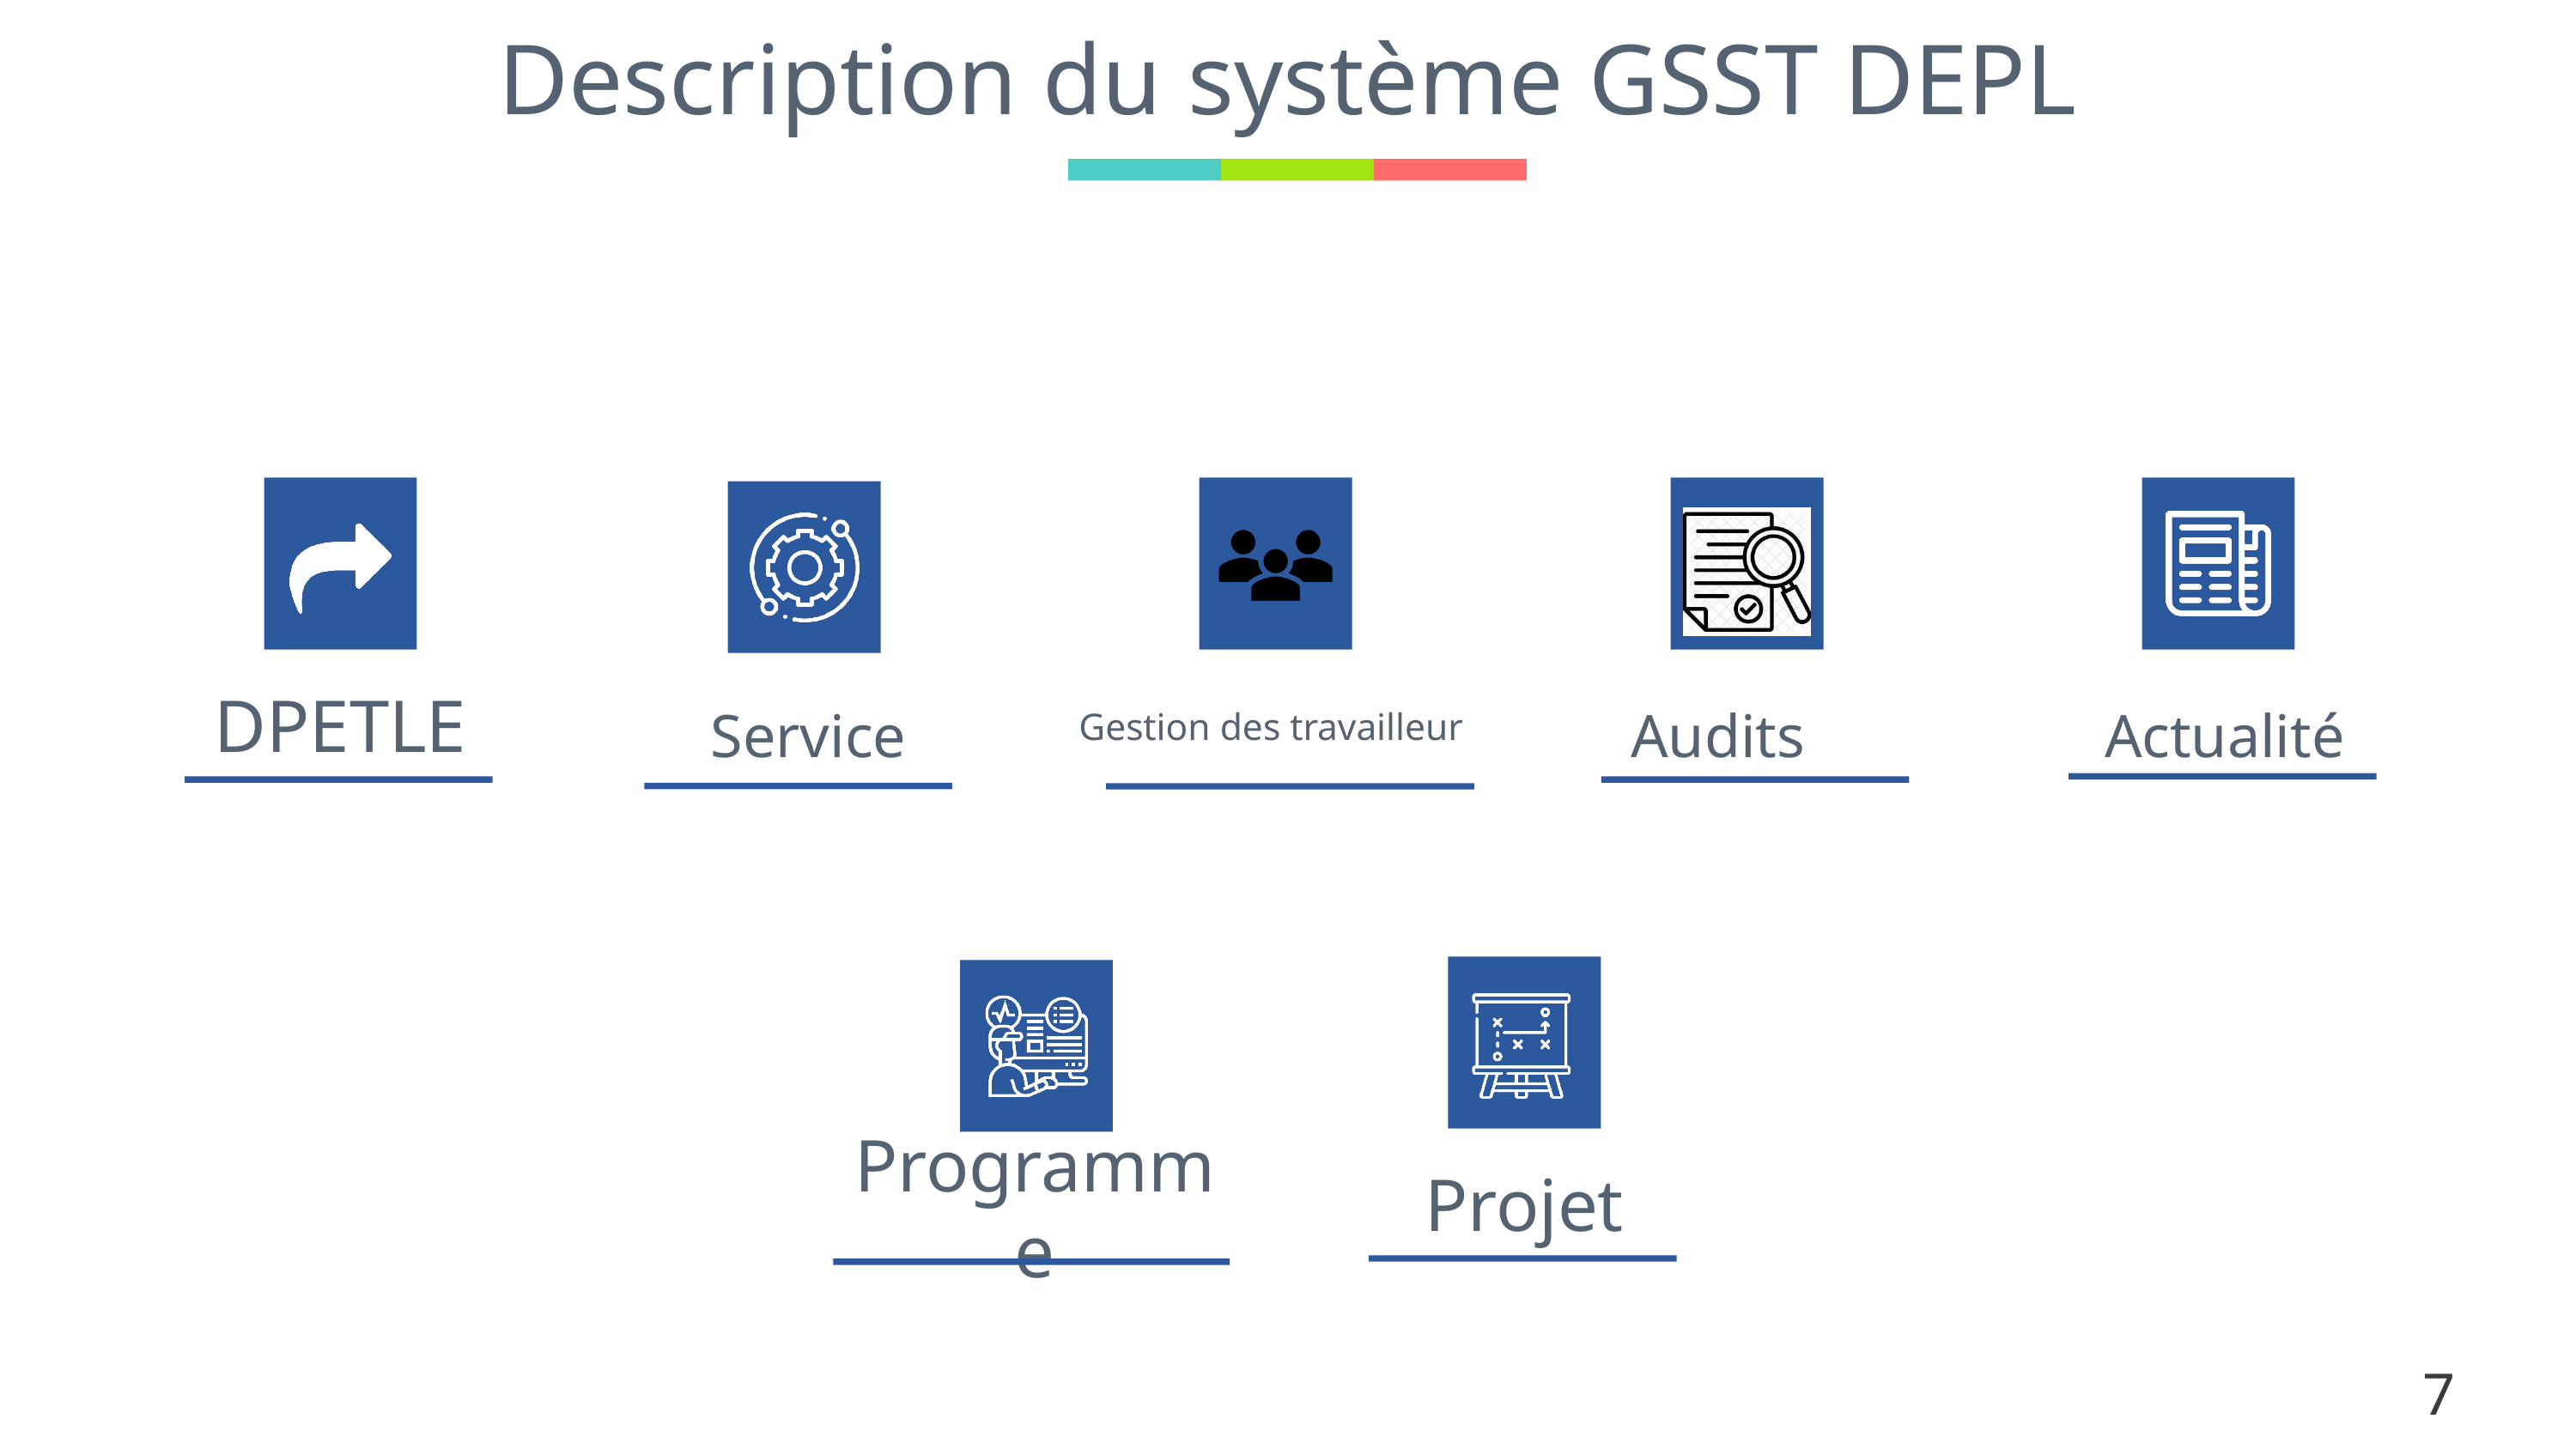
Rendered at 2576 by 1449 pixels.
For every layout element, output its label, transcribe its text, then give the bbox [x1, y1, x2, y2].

text_box [263, 476, 417, 651]
list Gestion des travailleur [1066, 683, 1510, 790]
text_box [1601, 775, 1910, 784]
picture [750, 512, 860, 622]
text_box [1067, 158, 1220, 182]
text_box [727, 481, 882, 654]
picture [1468, 993, 1574, 1099]
text_box Programme [836, 1153, 1234, 1259]
text_box [2068, 773, 2378, 780]
text_box [2142, 476, 2296, 651]
text_box [1368, 1254, 1678, 1263]
text_box [1220, 158, 1375, 182]
text_box [643, 782, 953, 790]
picture [1683, 507, 1811, 636]
picture [289, 518, 392, 619]
list Audits [1618, 670, 1926, 777]
text_box [1105, 782, 1475, 791]
text_box [1199, 476, 1353, 651]
text_box [1447, 955, 1601, 1130]
list Actualité [2092, 670, 2483, 777]
slide_number 7 [2409, 1351, 2576, 1421]
text_box [959, 959, 1114, 1132]
title Description du système GSST DEPL [67, 0, 2509, 174]
text_box [832, 1258, 1230, 1266]
picture [983, 993, 1090, 1099]
text_box Projet [1372, 1149, 1677, 1254]
text_box DPETLE [188, 671, 493, 775]
picture [1211, 500, 1340, 630]
text_box [1670, 476, 1825, 651]
list Service [697, 670, 1006, 777]
picture [2166, 511, 2271, 616]
text_box [184, 775, 494, 784]
text_box [1373, 158, 1528, 181]
